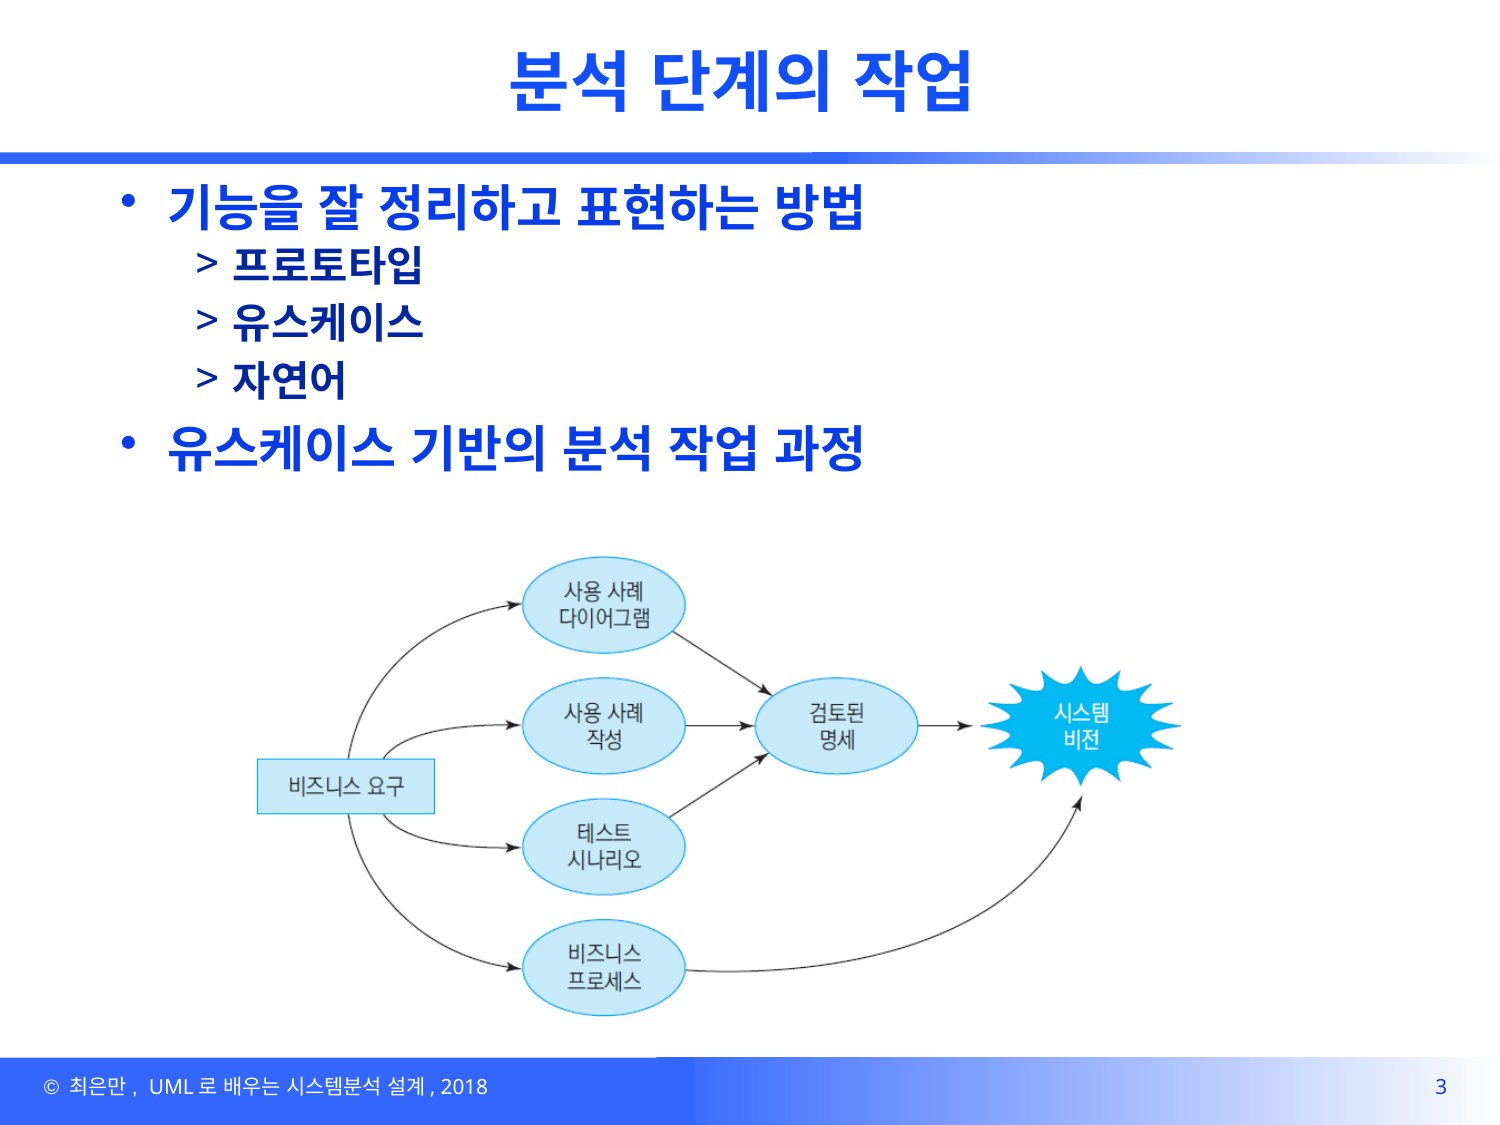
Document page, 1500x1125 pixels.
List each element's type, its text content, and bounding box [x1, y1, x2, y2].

list 기능을 잘 정리하고 표현하는 방법 프로토타입 유스케이스 자연어 유스케이스 기반의 분석 작업 과정 [105, 175, 1388, 1050]
text_box [0, 0, 1500, 75]
picture [218, 538, 1220, 1036]
title 분석 단계의 작업 [105, 75, 1381, 136]
